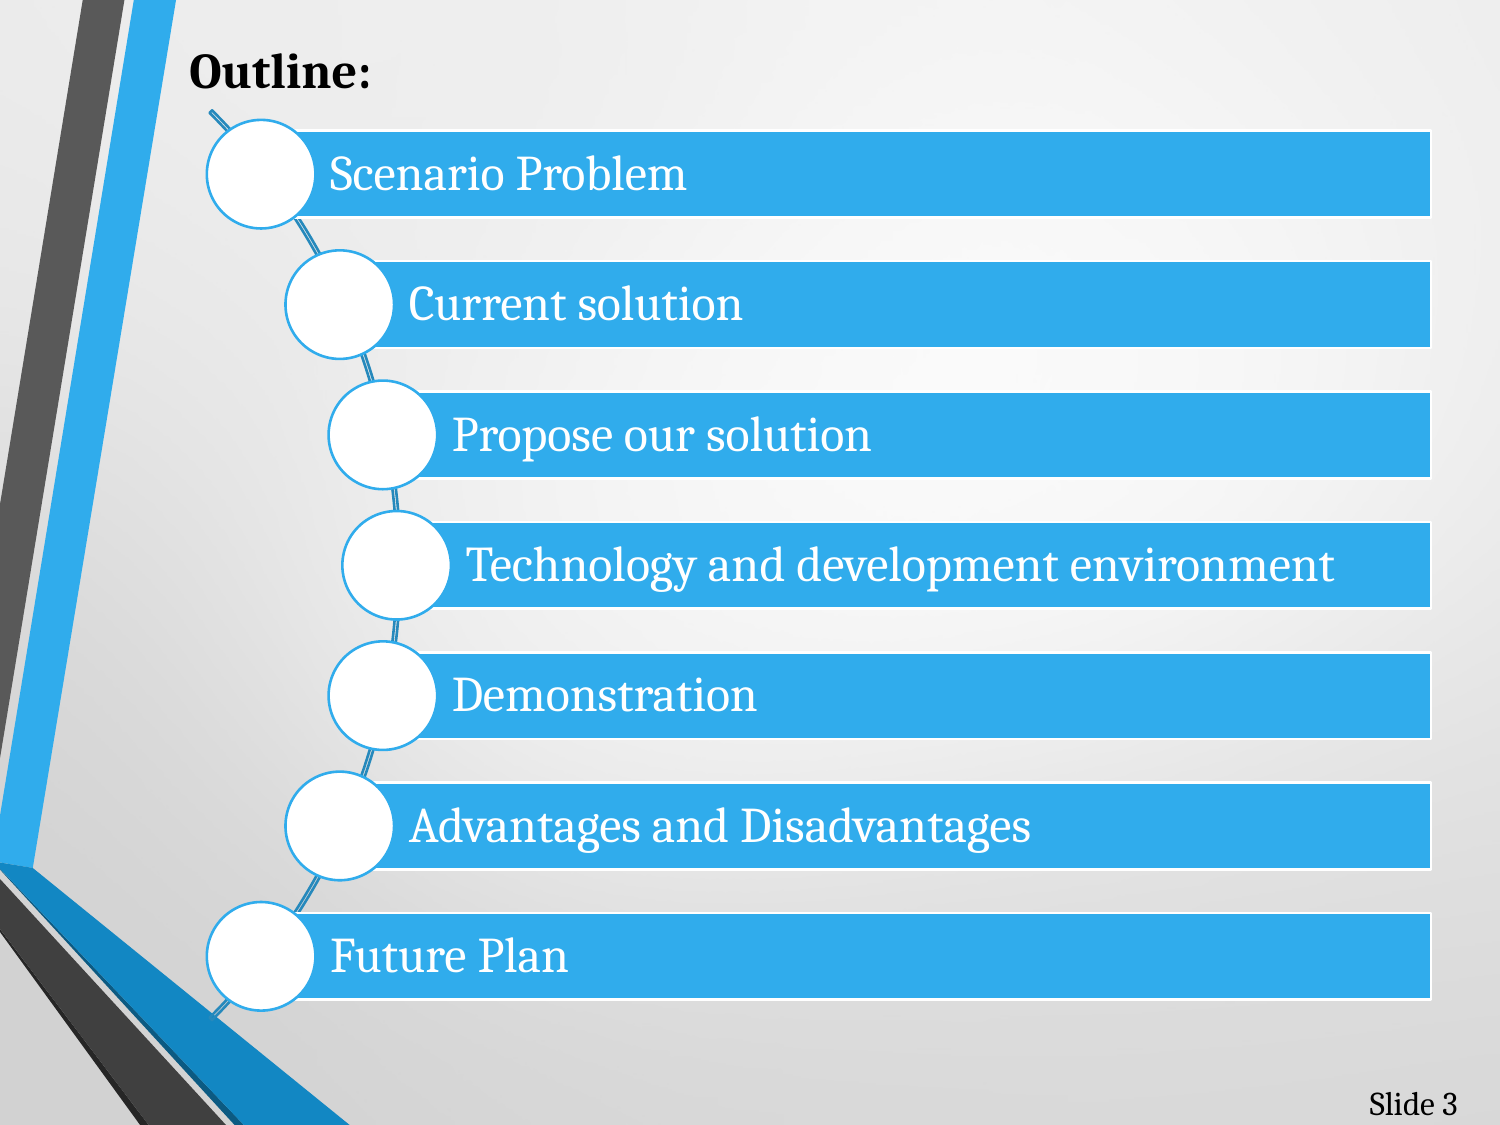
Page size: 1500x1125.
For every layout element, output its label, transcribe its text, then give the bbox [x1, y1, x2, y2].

slide_number Slide 3 [1354, 1071, 1500, 1125]
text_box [193, 86, 1445, 1044]
text_box Outline: [174, 31, 558, 107]
